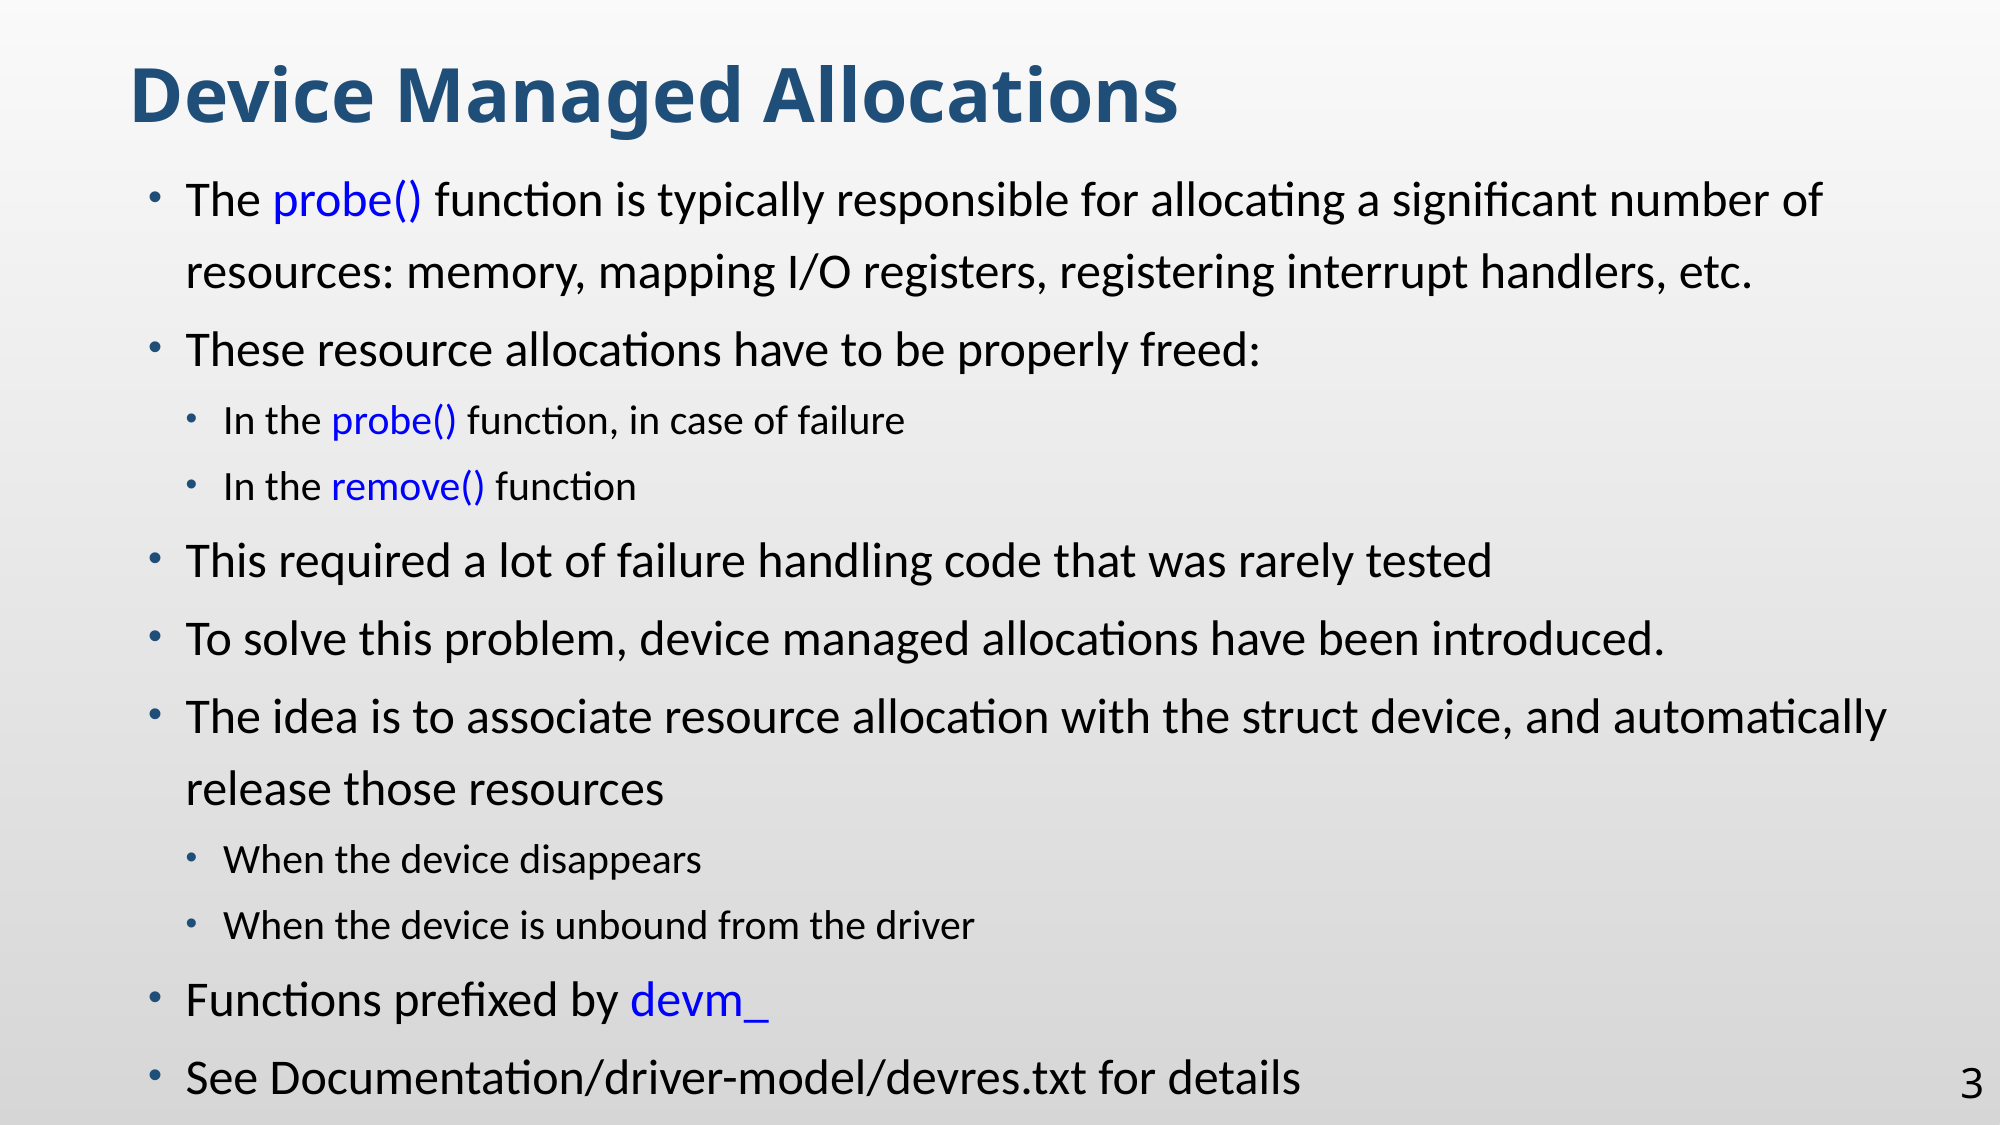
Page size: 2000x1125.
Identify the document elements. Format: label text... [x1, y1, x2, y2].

text_box 3 [1811, 1070, 2000, 1101]
text_box Device Managed Allocations [113, 30, 1886, 147]
list The probe() function is typically responsible for allocating a significant number of resources: memory, mapping I/O registers, registering interrupt handlers, etc. These resource allocations have to be properly freed: In the probe() function, in case of failure In the remove() function This required a lot of failure handling code that was rarely tested To solve this problem, device managed allocations have been introduced. The idea is to associate resource allocation with the struct device, and automatically release those resources When the device disappears When the device is unbound from the driver Functions prefixed by devm_ See Documentation/driver-model/devres.txt for details [125, 146, 1945, 1076]
